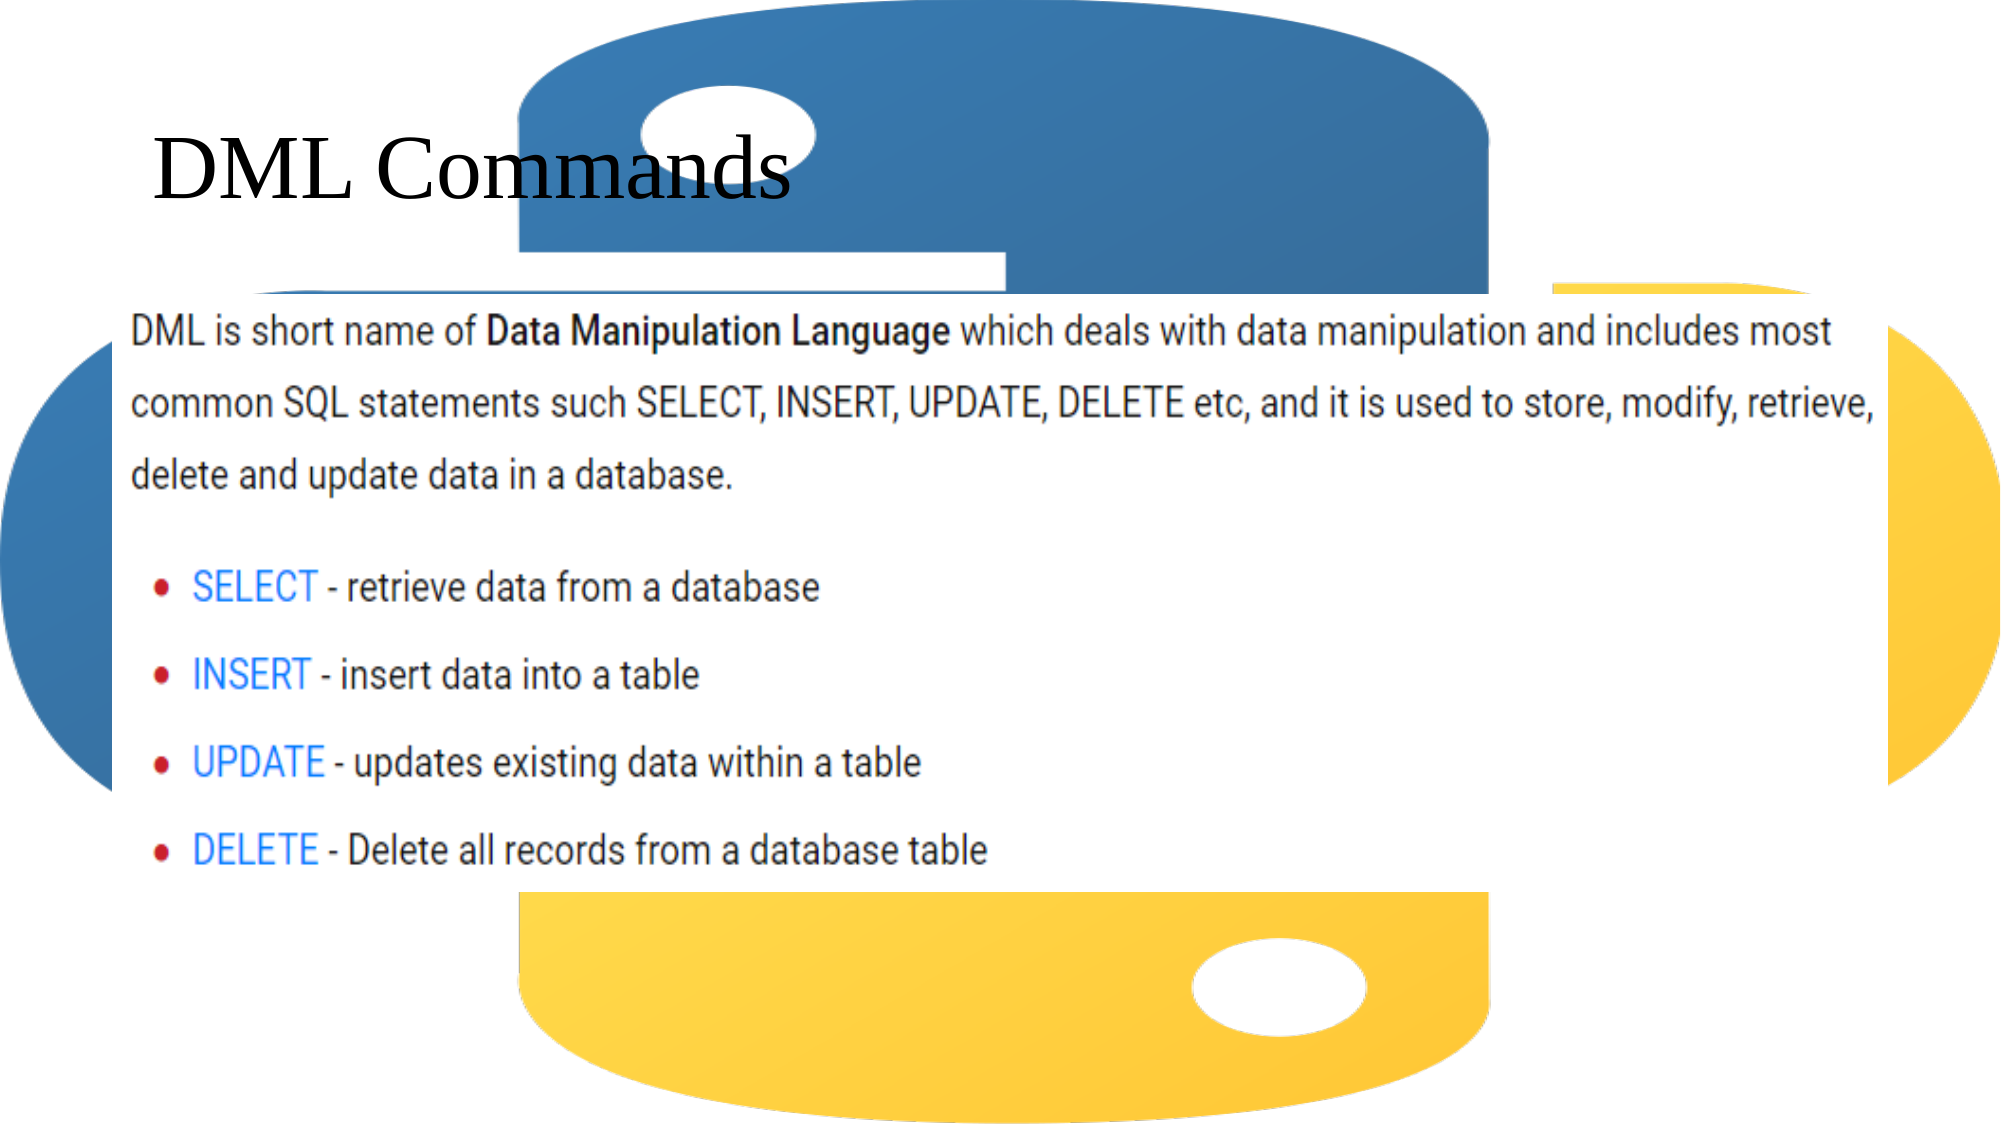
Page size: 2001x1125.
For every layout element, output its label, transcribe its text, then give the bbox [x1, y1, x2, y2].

title DML Commands [137, 59, 1863, 278]
picture [112, 294, 1888, 892]
